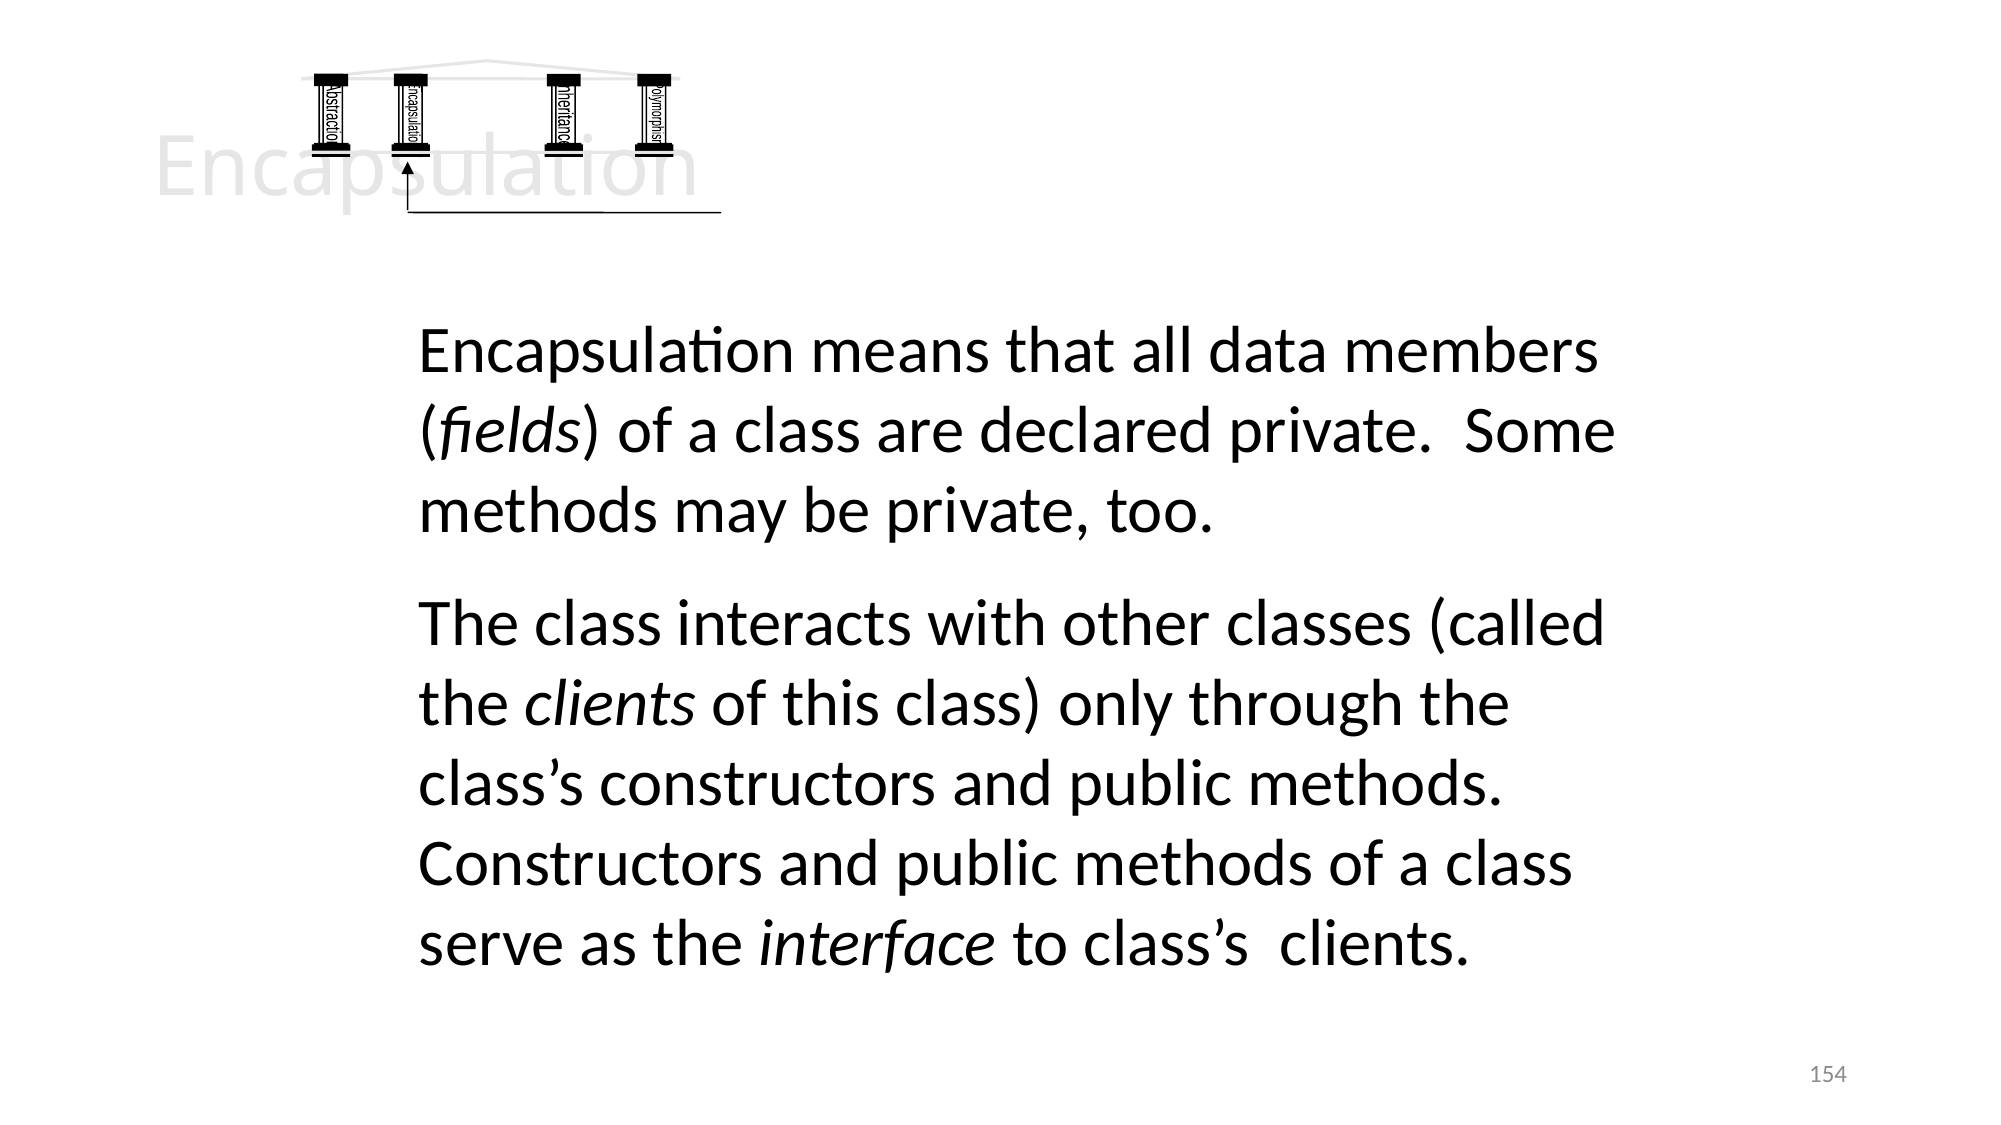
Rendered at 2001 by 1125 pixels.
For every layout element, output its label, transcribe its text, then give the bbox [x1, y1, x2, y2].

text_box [301, 60, 682, 153]
text_box [401, 161, 414, 211]
slide_number 154 [1412, 1042, 1863, 1103]
title Encapsulation [137, 59, 1863, 278]
text_box Encapsulation means that all data members (fields) of a class are declared private. Some methods may be private, too. The class interacts with other classes (called the clients of this class) only through the class’s constructors and public methods. Constructors and public methods of a class serve as the interface to class’s clients. [404, 298, 1638, 987]
